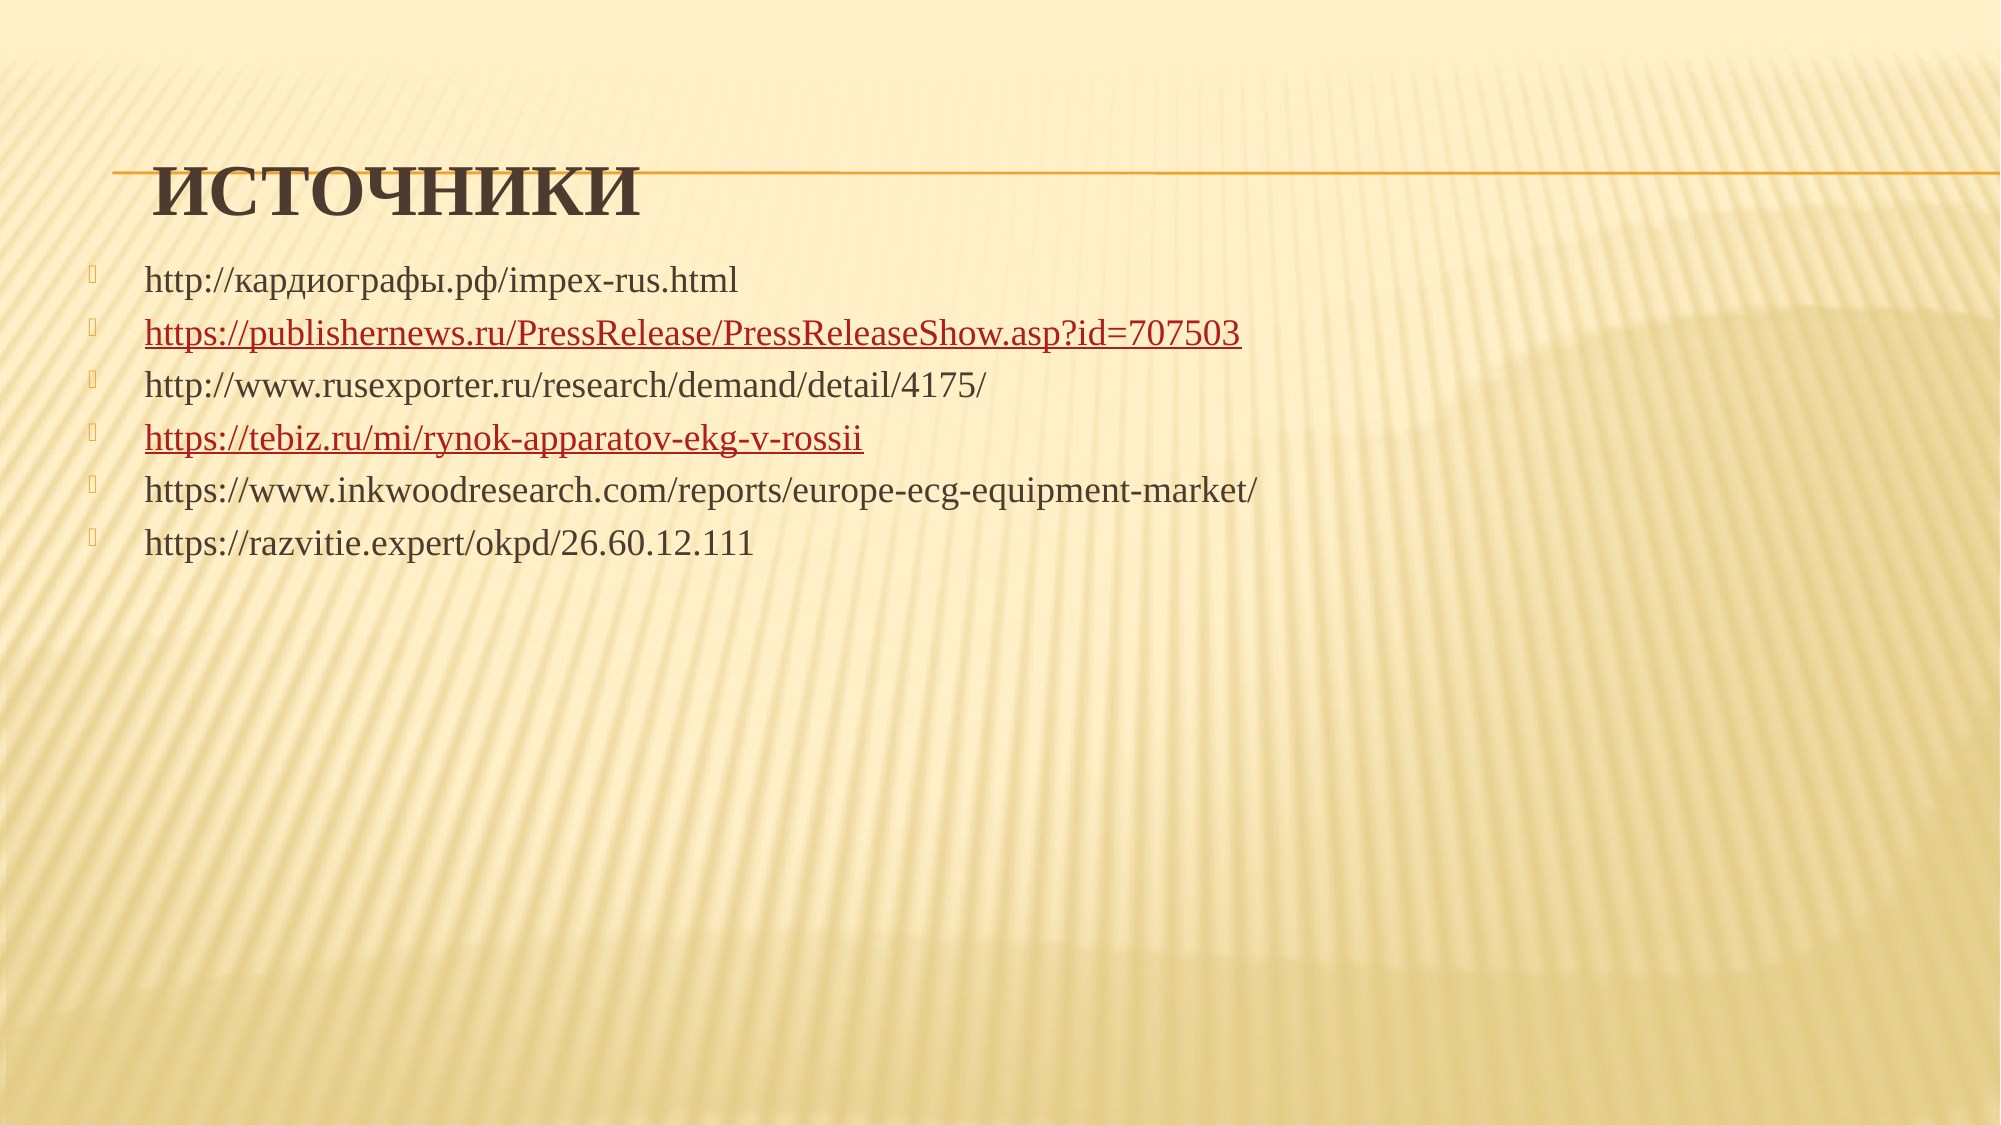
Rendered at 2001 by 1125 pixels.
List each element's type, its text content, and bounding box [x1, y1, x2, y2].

list http://кардиографы.рф/impex-rus.html https://publishernews.ru/PressRelease/PressReleaseShow.asp?id=707503 http://www.rusexporter.ru/research/demand/detail/4175/ https://tebiz.ru/mi/rynok-apparatov-ekg-v-rossii https://www.inkwoodresearch.com/reports/europe-ecg-equipment-market/ https://razvitie.expert/okpd/26.60.12.111 [73, 247, 1799, 962]
title Источники [137, 77, 1863, 295]
